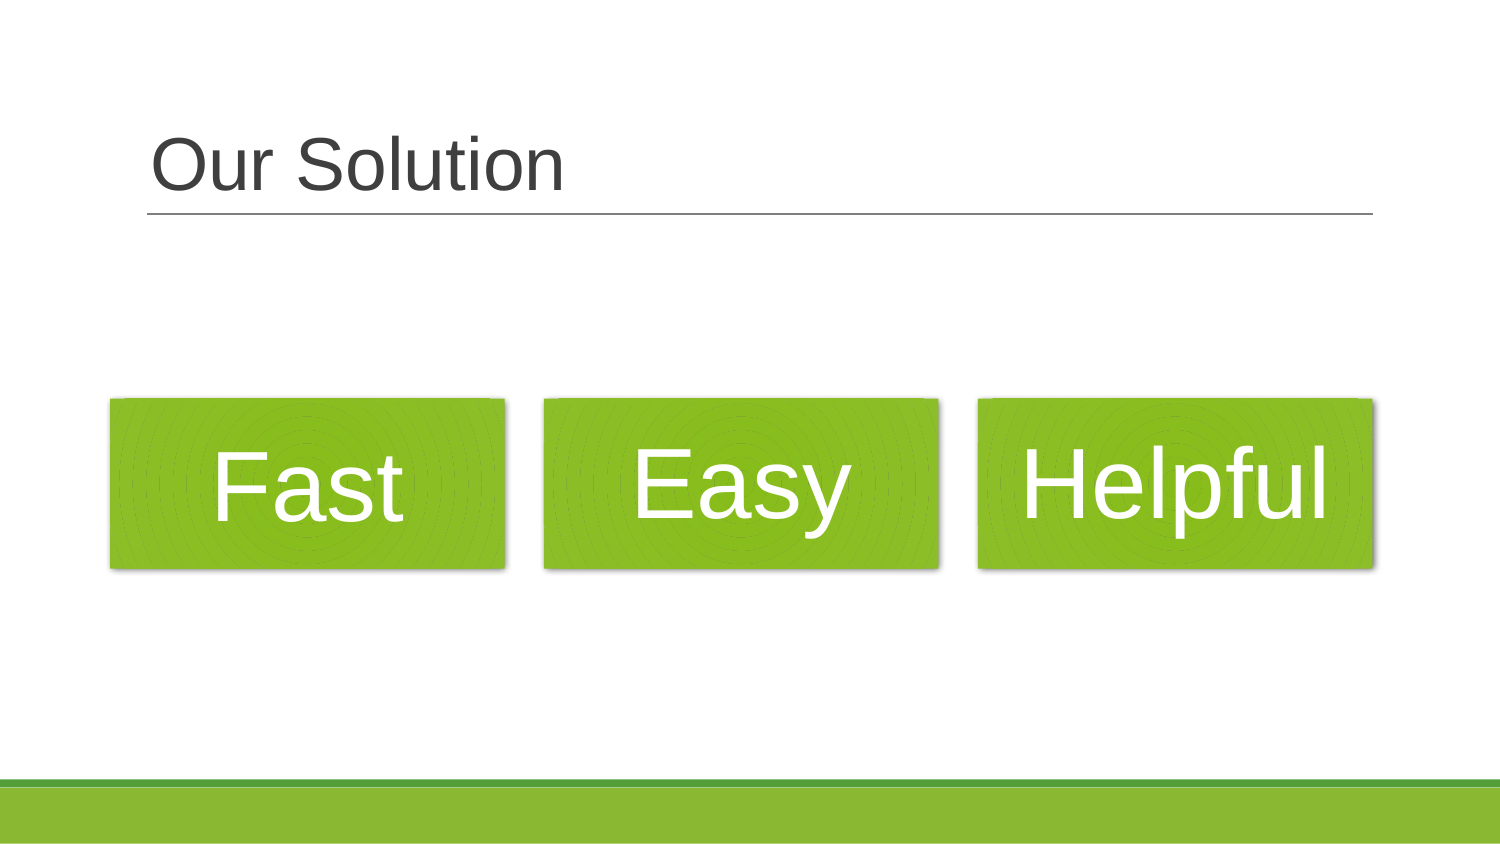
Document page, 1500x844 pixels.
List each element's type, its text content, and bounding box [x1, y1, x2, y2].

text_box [109, 398, 1373, 569]
title Our Solution [135, 35, 1373, 214]
